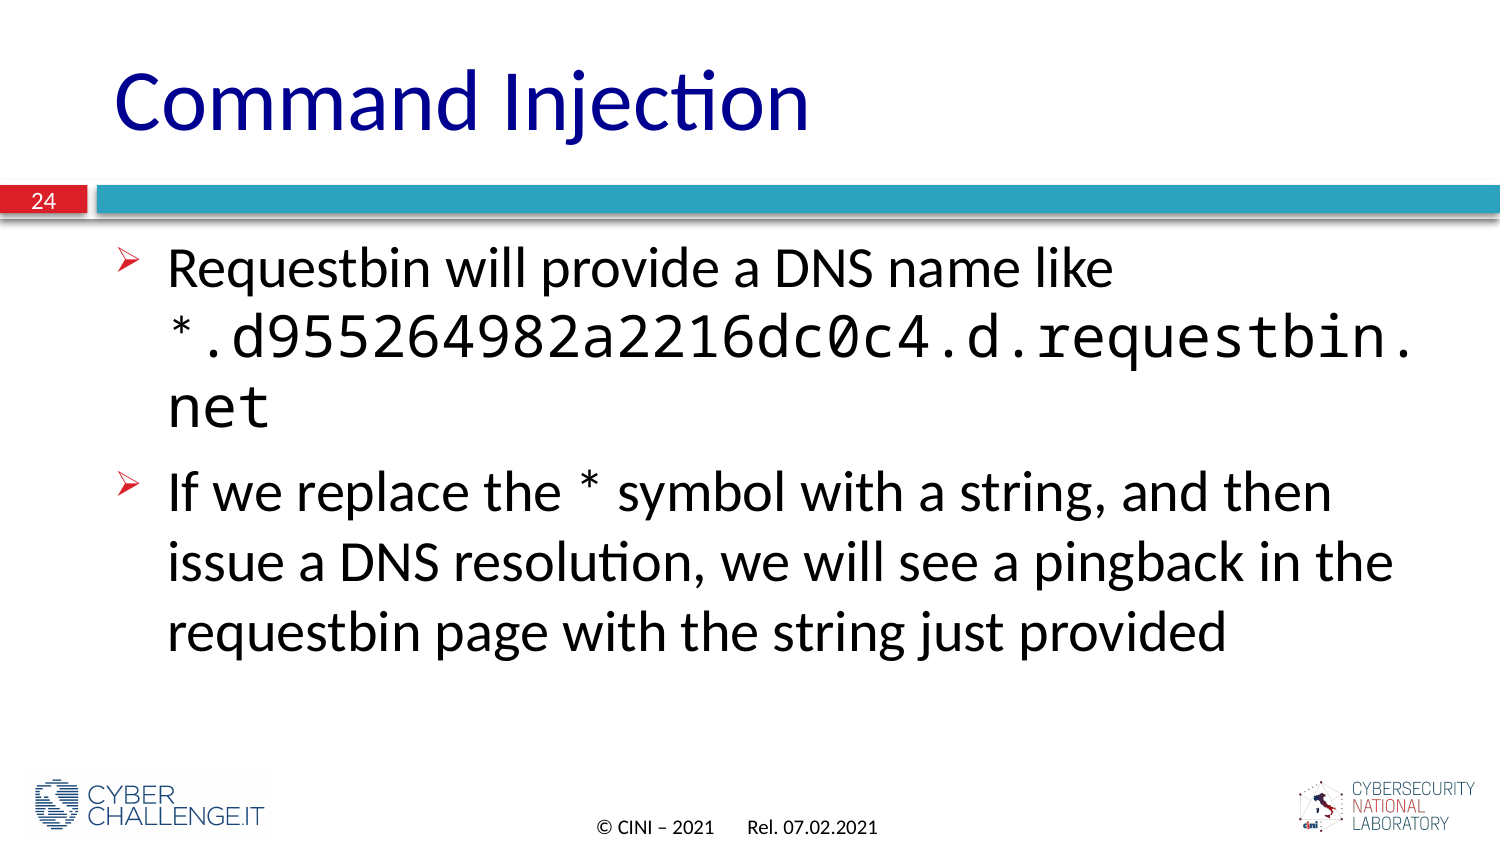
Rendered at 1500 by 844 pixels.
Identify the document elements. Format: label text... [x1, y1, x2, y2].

slide_number 24 [0, 184, 88, 215]
list Requestbin will provide a DNS name like *.d955264982a2216dc0c4.d.requestbin.net If we replace the * symbol with a string, and then issue a DNS resolution, we will see a pingback in the requestbin page with the string just provided [99, 221, 1438, 760]
title Command Injection [99, 19, 1438, 185]
picture [1299, 781, 1475, 832]
picture [24, 768, 275, 842]
